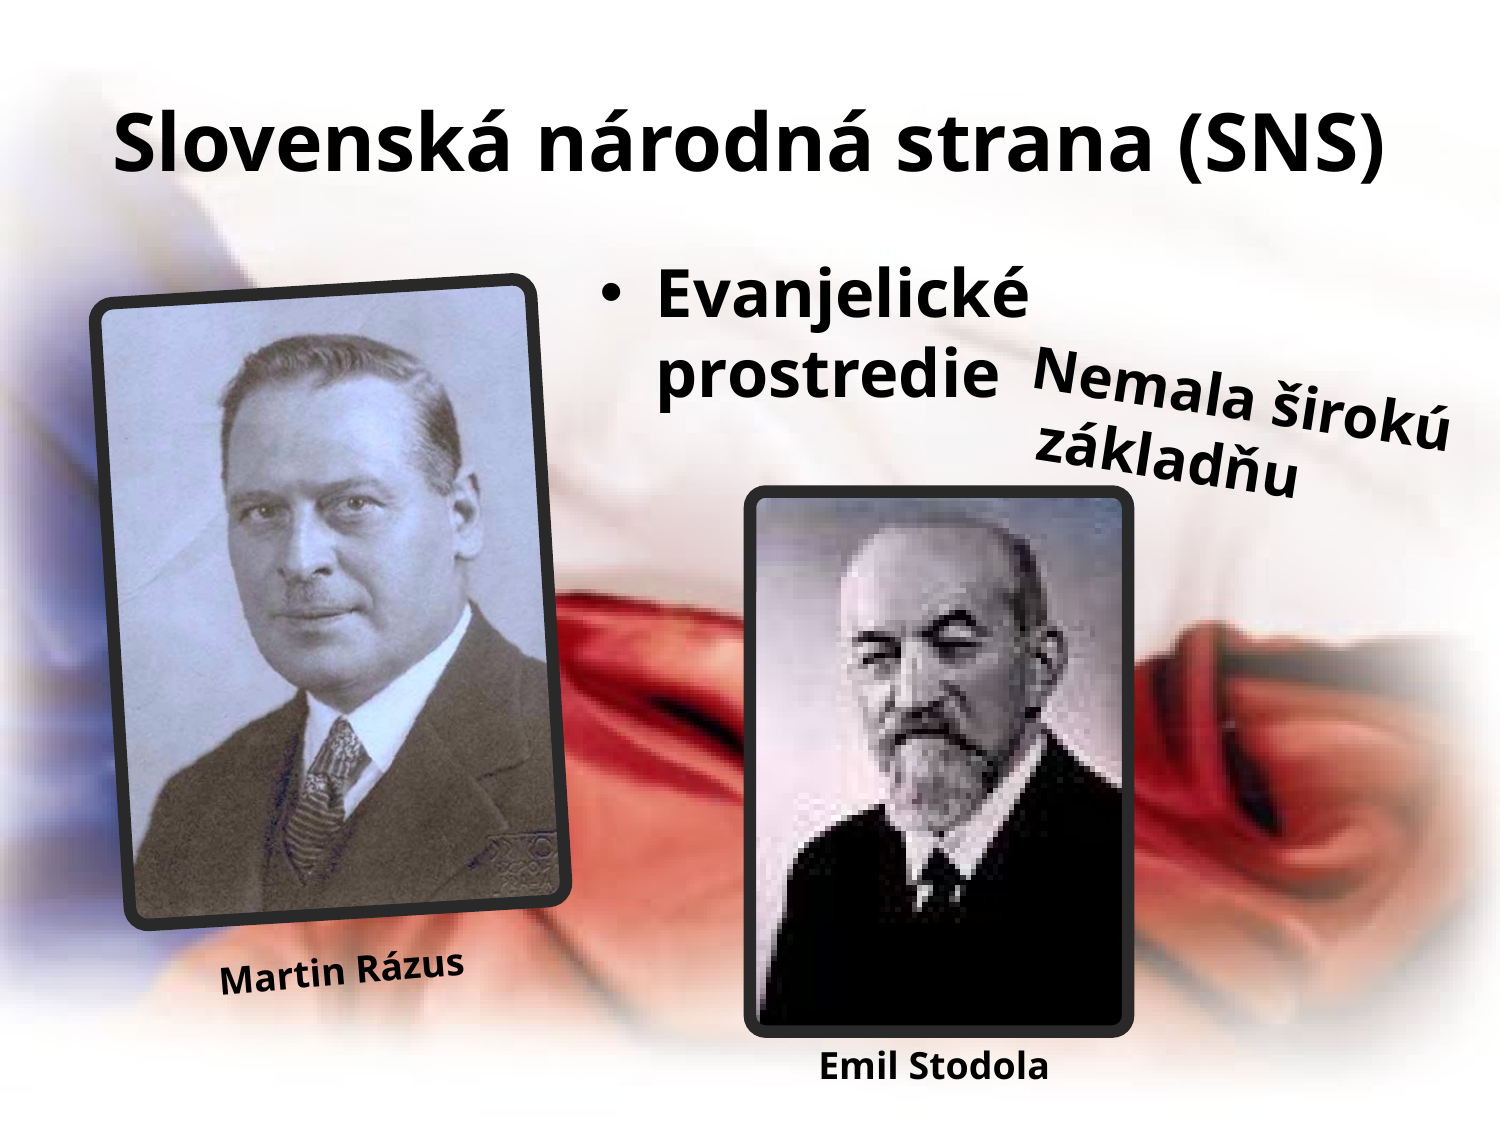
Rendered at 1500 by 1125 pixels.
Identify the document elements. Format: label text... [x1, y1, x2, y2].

list Evanjelické prostredie [584, 243, 1378, 355]
text_box Nemala širokú základňu [1001, 320, 1475, 543]
picture [0, 0, 1500, 1125]
text_box Martin Rázus [201, 928, 482, 1012]
text_box Emil Stodola [803, 1040, 1066, 1095]
title Slovenská národná strana (SNS) [75, 45, 1425, 233]
